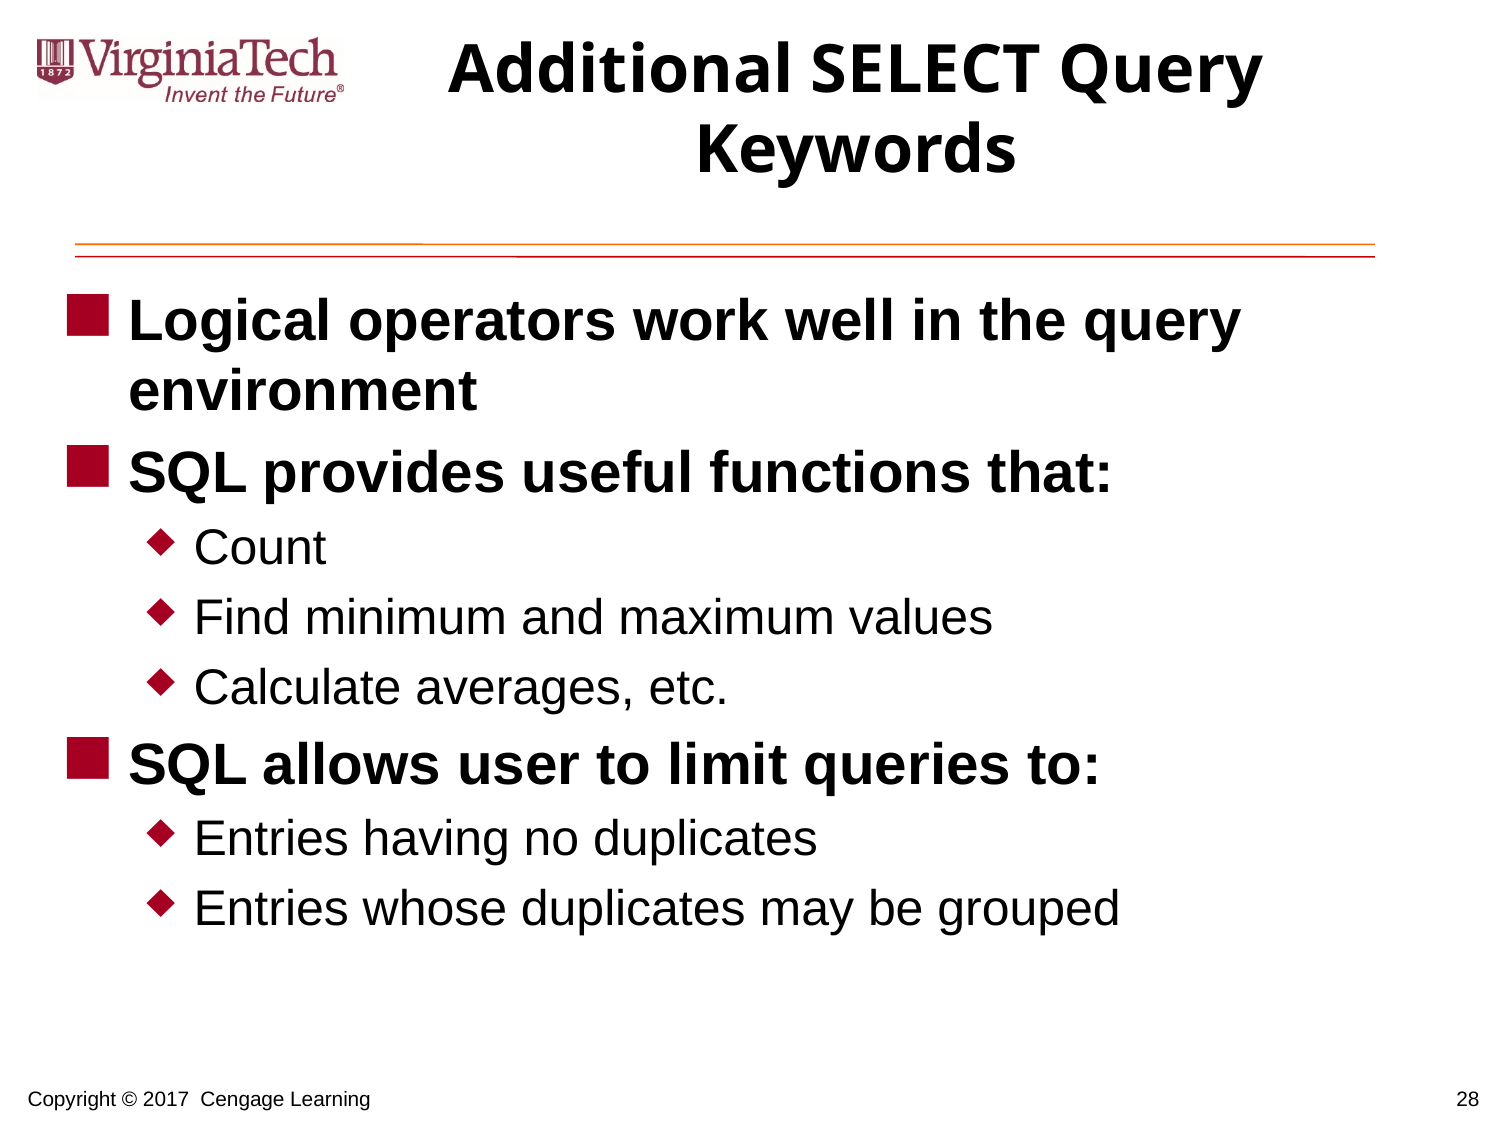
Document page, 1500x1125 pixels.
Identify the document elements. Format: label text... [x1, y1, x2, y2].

list Logical operators work well in the query environment SQL provides useful functions that: Count Find minimum and maximum values Calculate averages, etc. SQL allows user to limit queries to: Entries having no duplicates Entries whose duplicates may be grouped [56, 275, 1445, 1038]
text_box Copyright © 2017 Cengage Learning [12, 1078, 488, 1116]
picture [37, 37, 344, 102]
text_box 28 [1441, 1077, 1500, 1116]
title Additional SELECT Query Keywords [350, 12, 1363, 200]
